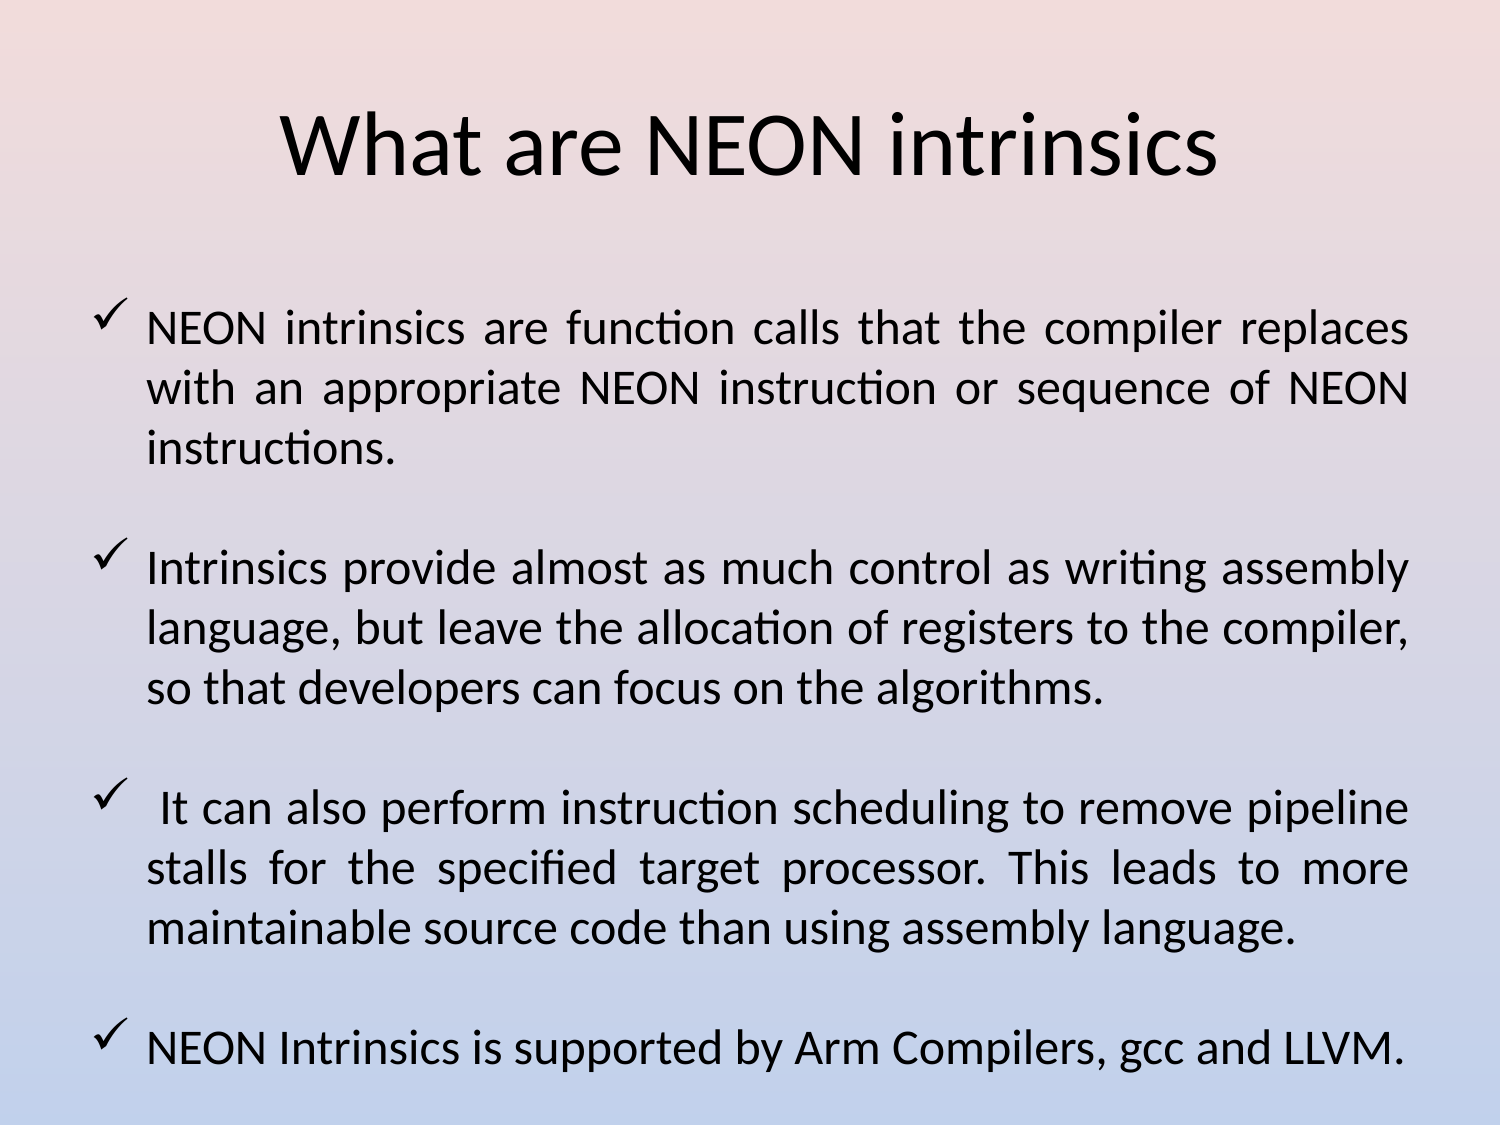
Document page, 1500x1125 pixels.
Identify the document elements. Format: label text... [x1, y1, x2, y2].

text_box NEON intrinsics are function calls that the compiler replaces with an appropriate NEON instruction or sequence of NEON instructions. Intrinsics provide almost as much control as writing assembly language, but leave the allocation of registers to the compiler, so that developers can focus on the algorithms. It can also perform instruction scheduling to remove pipeline stalls for the specified target processor. This leads to more maintainable source code than using assembly language. NEON Intrinsics is supported by Arm Compilers, gcc and LLVM. [74, 287, 1425, 1083]
title What are NEON intrinsics [75, 45, 1425, 233]
